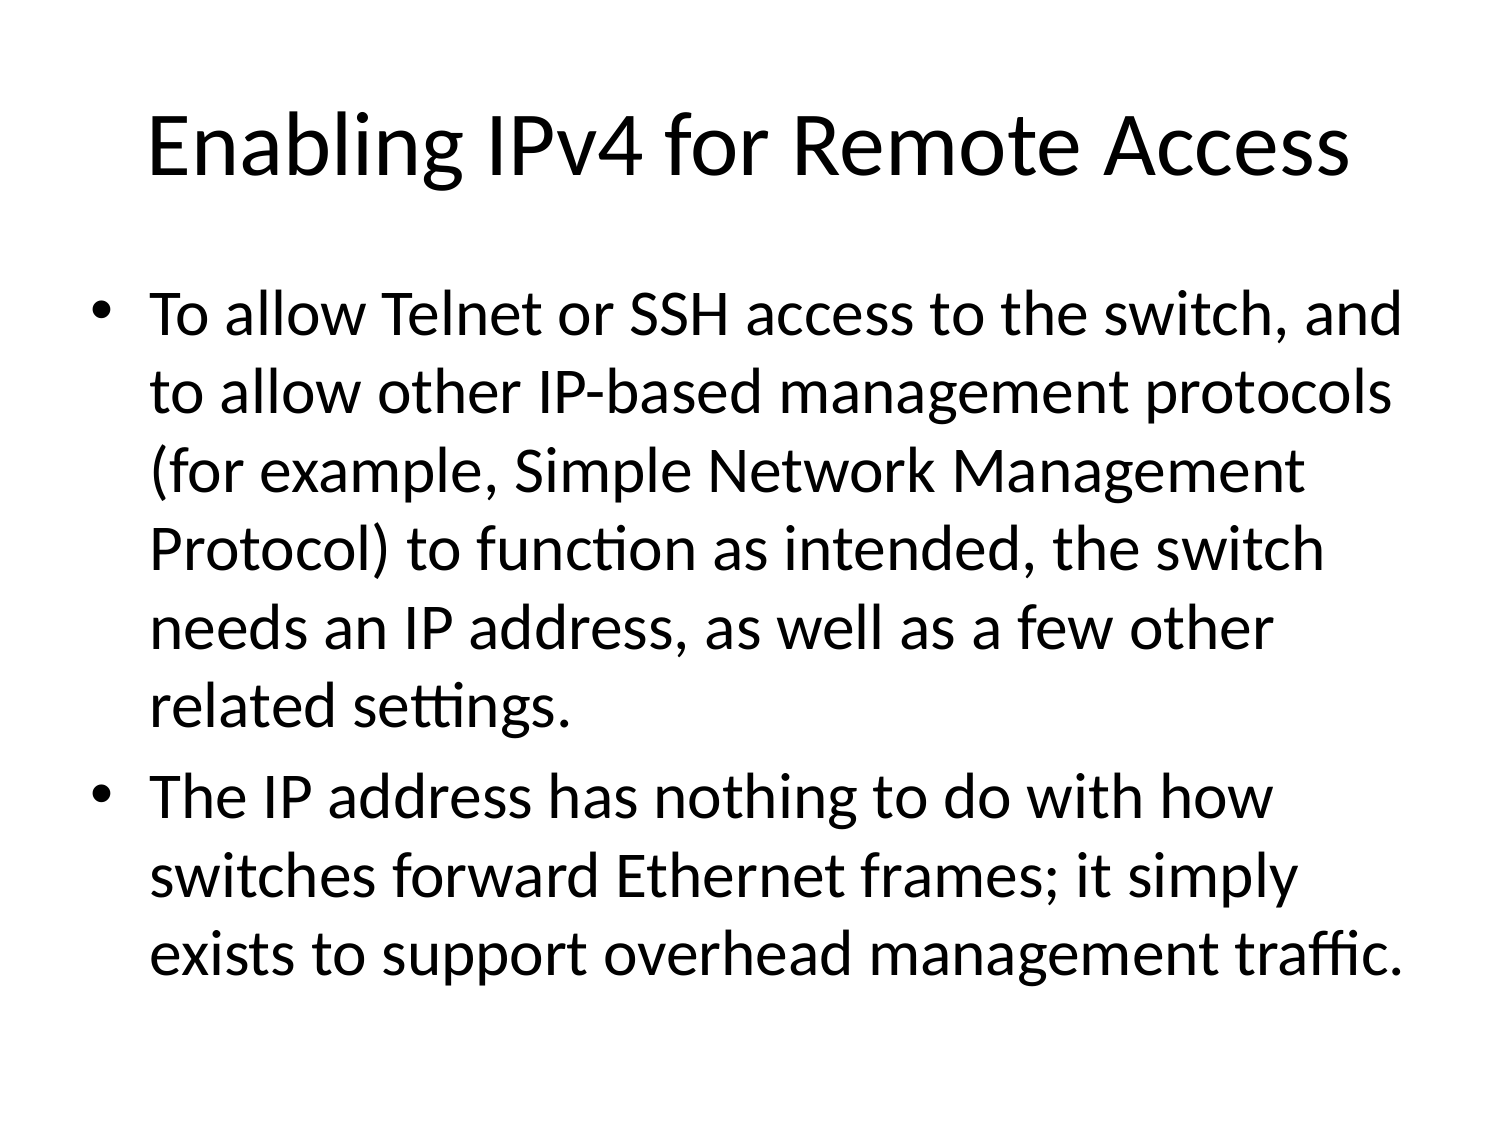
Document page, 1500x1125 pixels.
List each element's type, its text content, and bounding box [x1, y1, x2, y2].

list To allow Telnet or SSH access to the switch, and to allow other IP-based management protocols (for example, Simple Network Management Protocol) to function as intended, the switch needs an IP address, as well as a few other related settings. The IP address has nothing to do with how switches forward Ethernet frames; it simply exists to support overhead management traffic. [75, 262, 1425, 1005]
title Enabling IPv4 for Remote Access [75, 45, 1425, 233]
